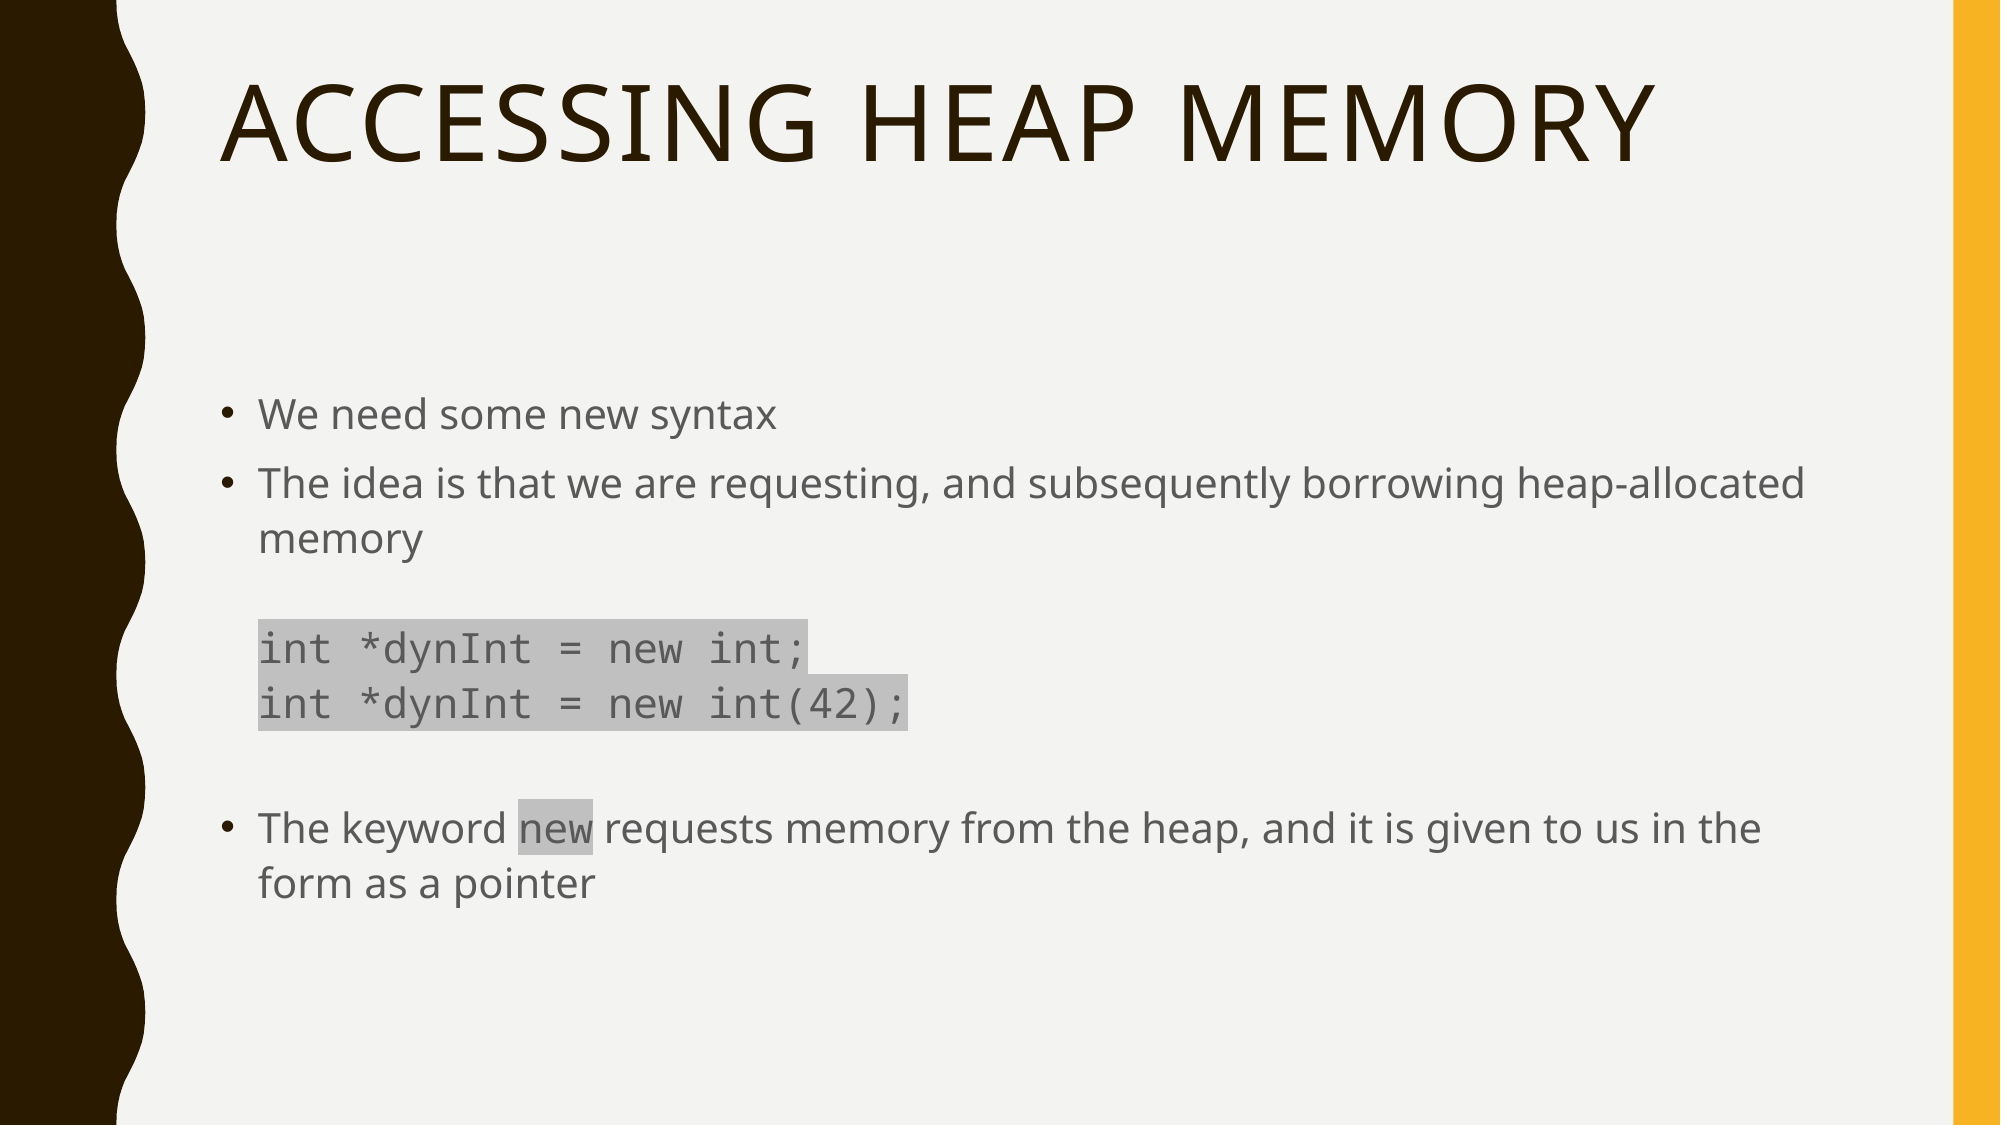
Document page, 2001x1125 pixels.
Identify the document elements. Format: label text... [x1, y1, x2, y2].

title Accessing Heap Memory [205, 62, 1875, 308]
list We need some new syntax The idea is that we are requesting, and subsequently borrowing heap-allocated memory int *dynInt = new int; int *dynInt = new int(42); The keyword new requests memory from the heap, and it is given to us in the form as a pointer [205, 375, 1875, 965]
